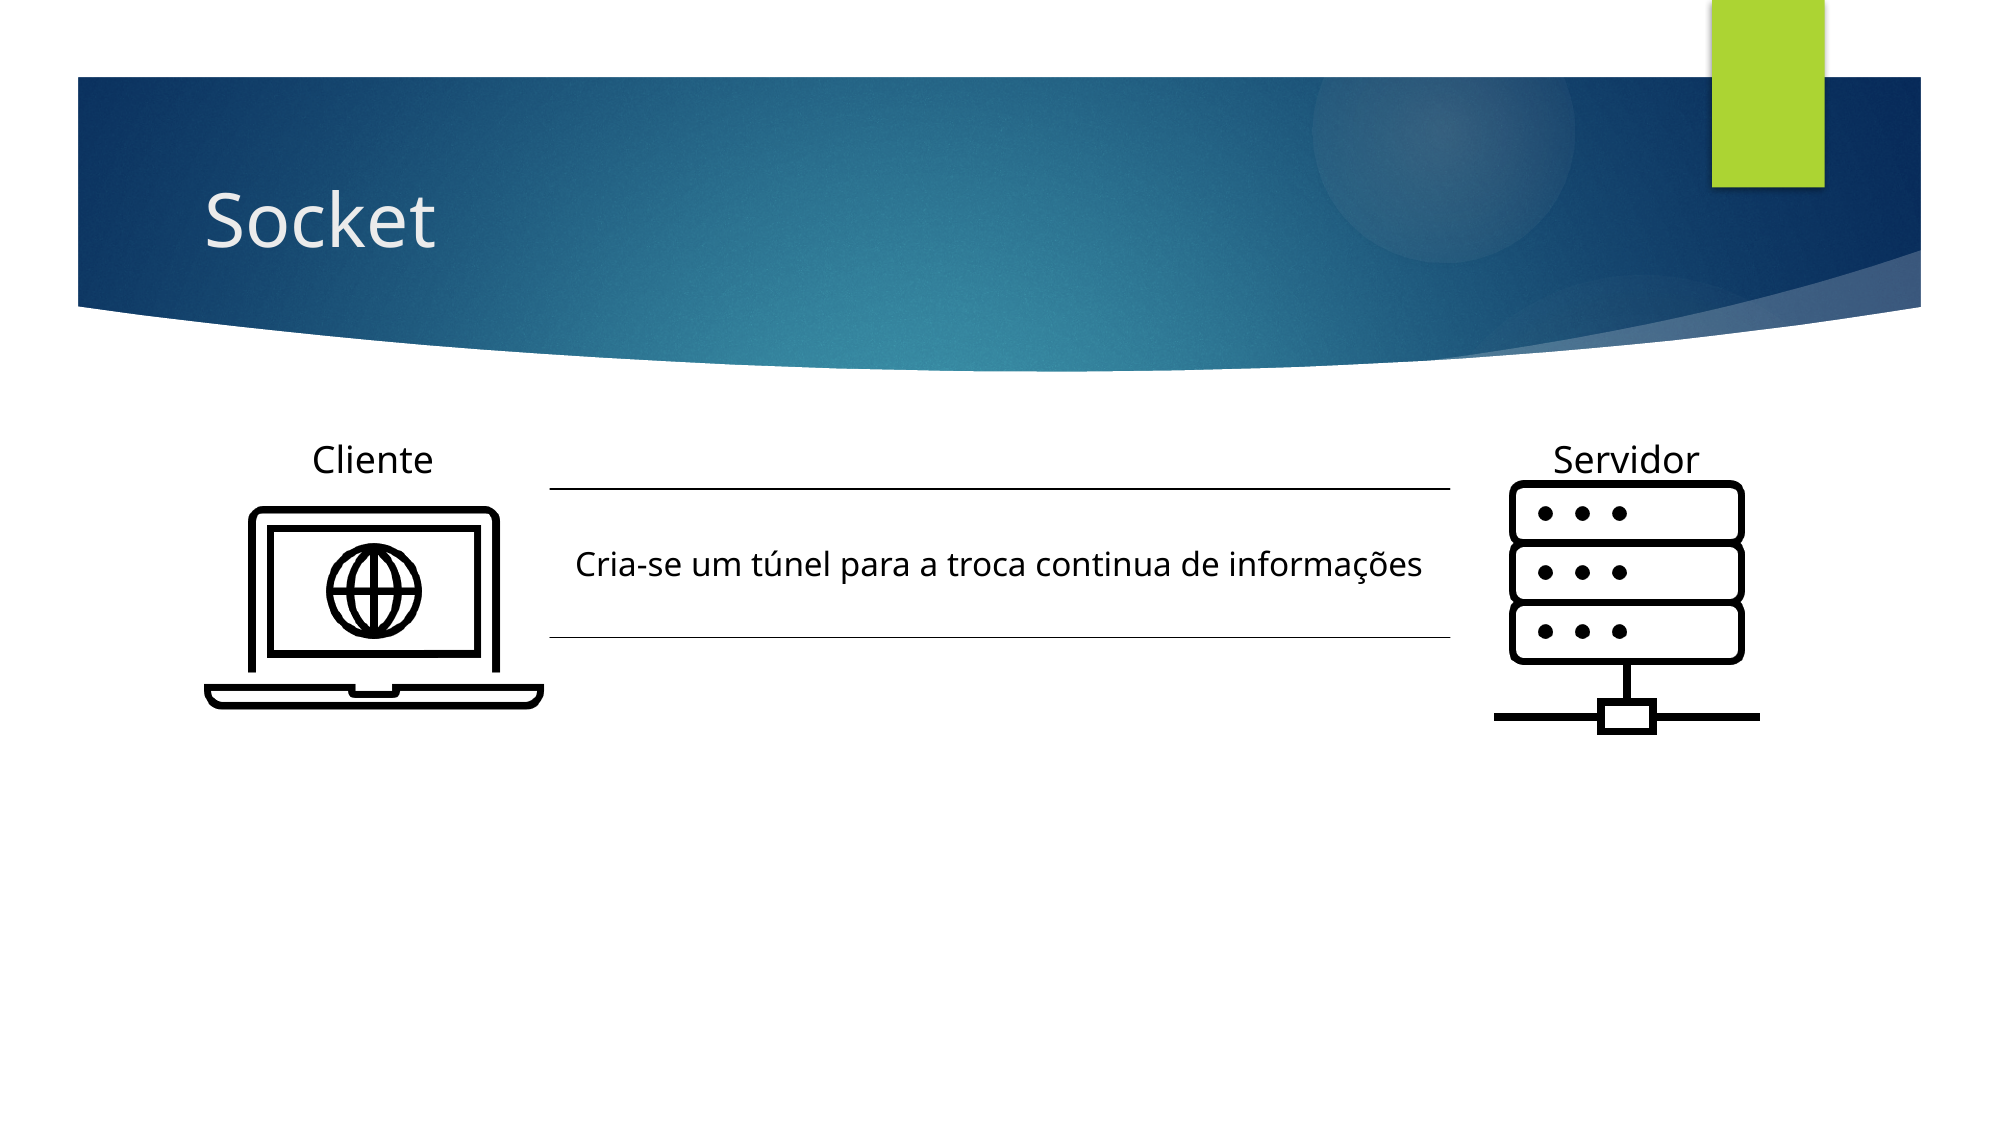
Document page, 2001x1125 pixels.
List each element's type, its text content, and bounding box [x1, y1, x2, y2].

picture [1449, 428, 1804, 783]
text_box Cria-se um túnel para a troca continua de informações [560, 535, 1440, 591]
title Socket [189, 159, 1627, 276]
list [196, 428, 551, 783]
